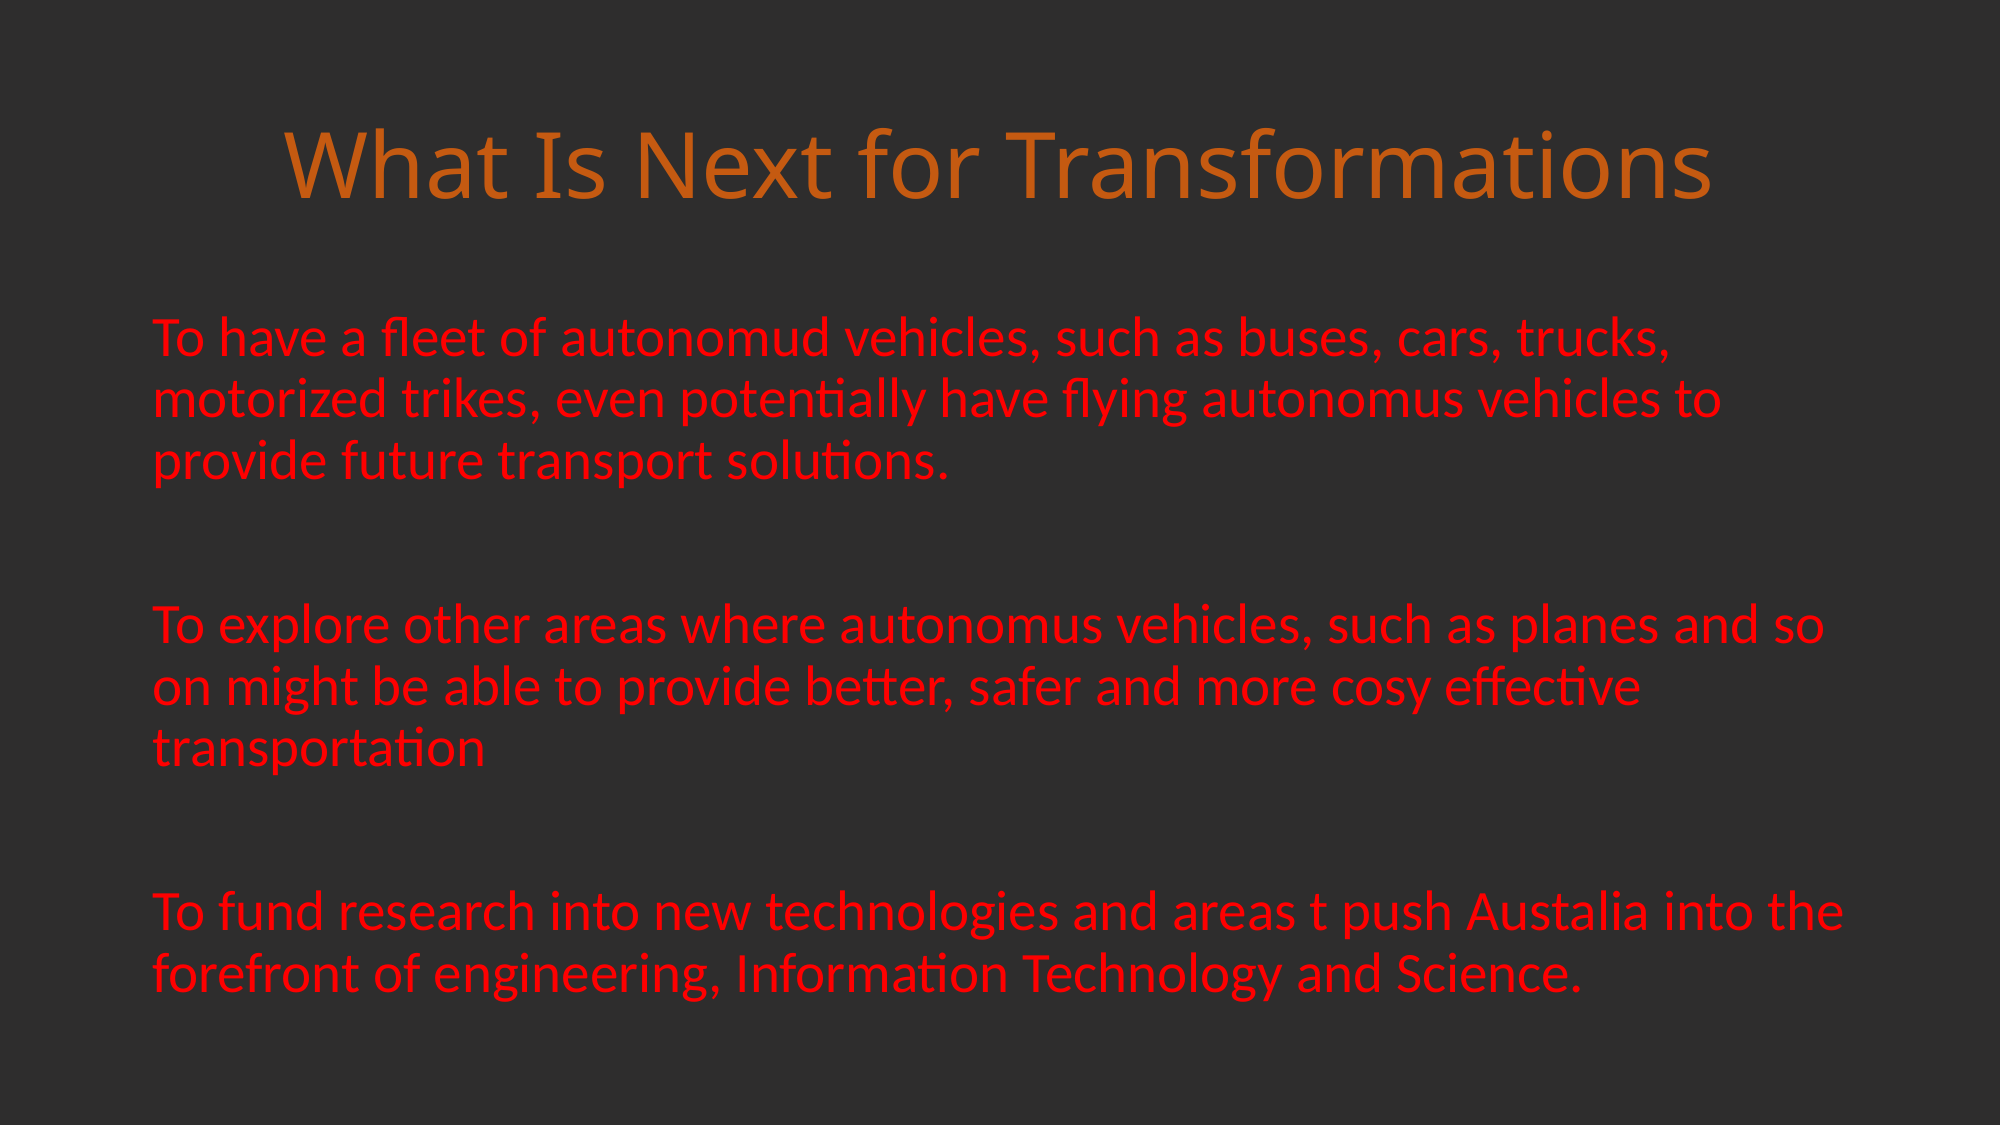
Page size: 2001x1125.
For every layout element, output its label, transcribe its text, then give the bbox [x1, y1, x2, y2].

title What Is Next for Transformations [137, 59, 1863, 278]
list To have a fleet of autonomud vehicles, such as buses, cars, trucks, motorized trikes, even potentially have flying autonomus vehicles to provide future transport solutions. To explore other areas where autonomus vehicles, such as planes and so on might be able to provide better, safer and more cosy effective transportation To fund research into new technologies and areas t push Austalia into the forefront of engineering, Information Technology and Science. [137, 299, 1863, 1014]
